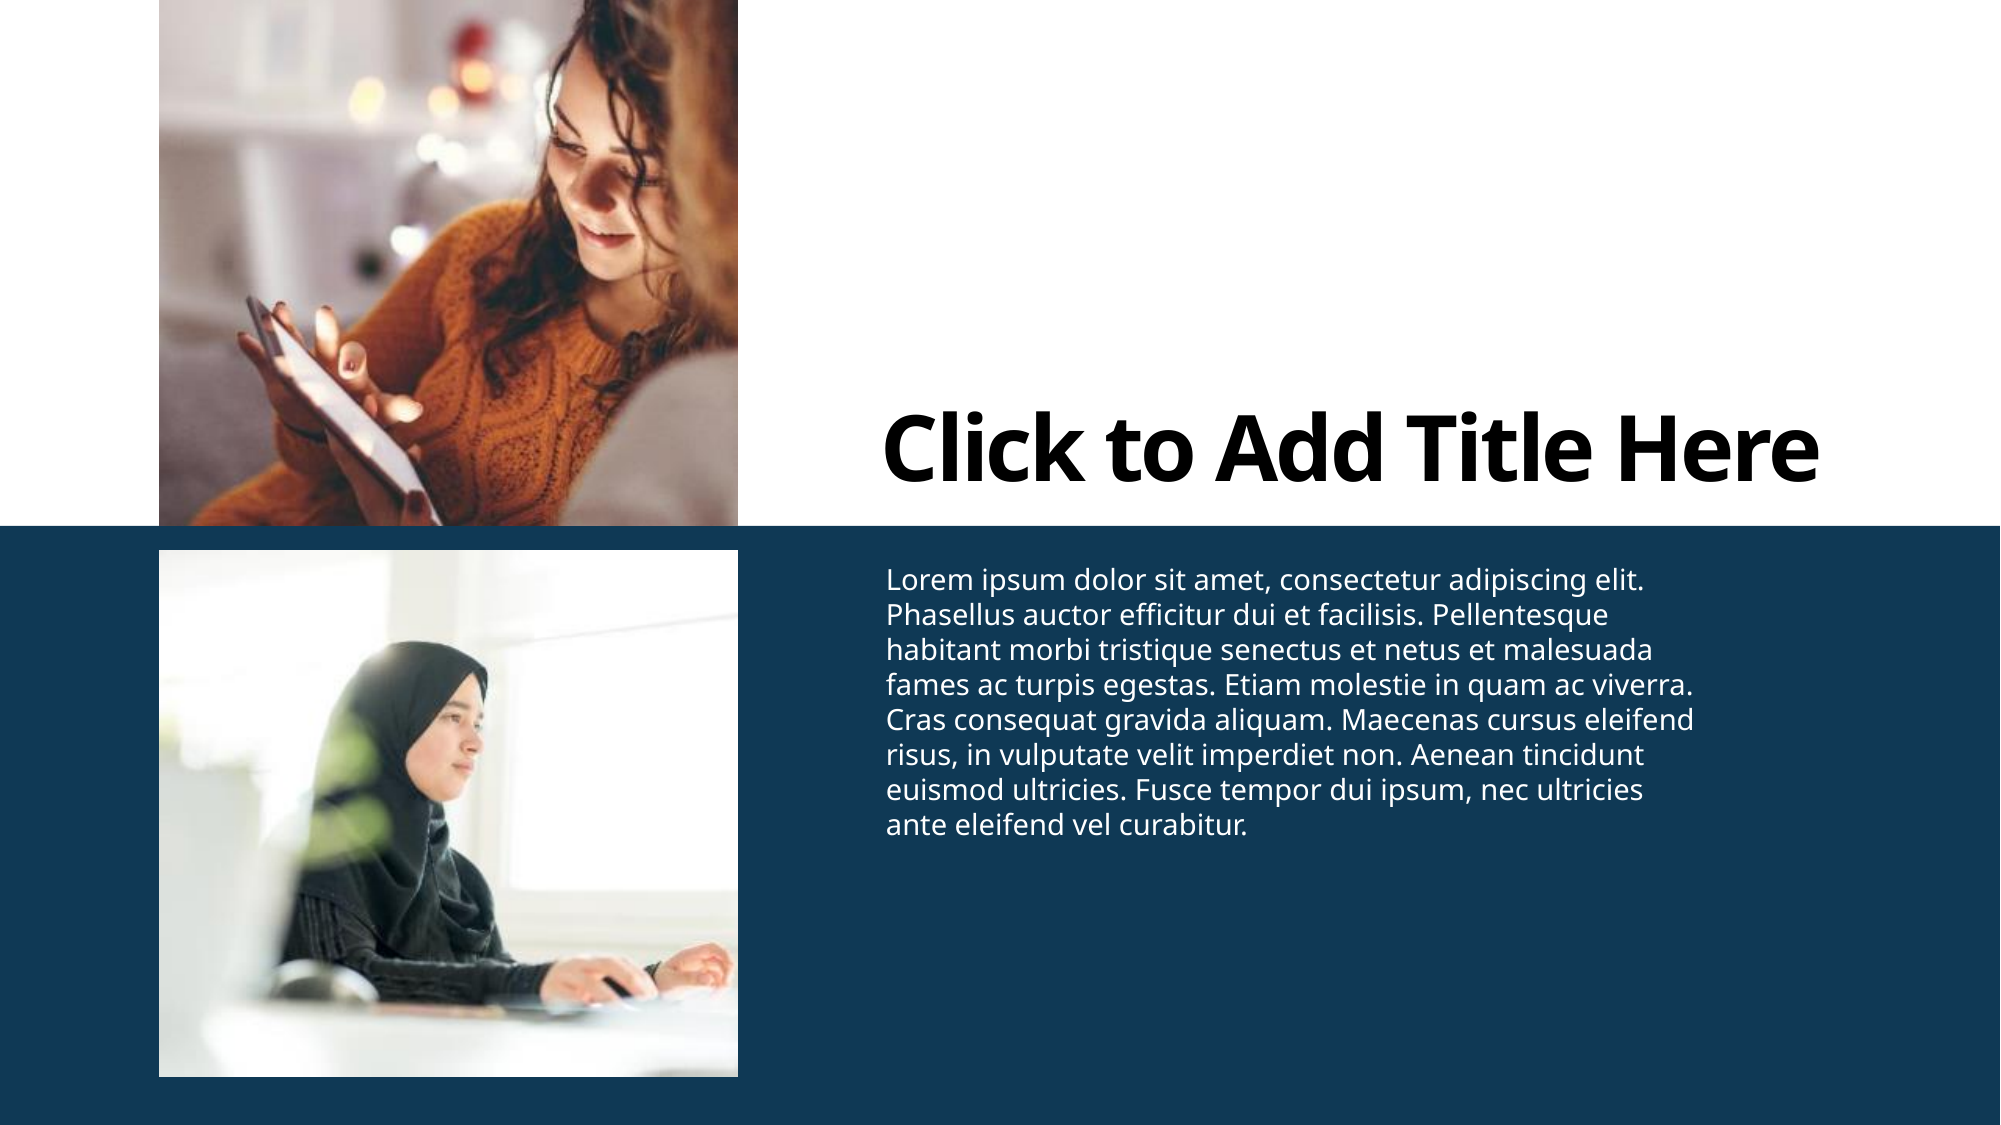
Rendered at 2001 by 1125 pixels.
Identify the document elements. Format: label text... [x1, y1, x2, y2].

picture [159, 550, 738, 1077]
list Lorem ipsum dolor sit amet, consectetur adipiscing elit. Phasellus auctor efficitur dui et facilisis. Pellentesque habitant morbi tristique senectus et netus et malesuada fames ac turpis egestas. Etiam molestie in quam ac viverra. Cras consequat gravida aliquam. Maecenas cursus eleifend risus, in vulputate velit imperdiet non. Aenean tincidunt euismod ultricies. Fusce tempor dui ipsum, nec ultricies ante eleifend vel curabitur. [0, 525, 2000, 1125]
picture [159, 0, 738, 526]
title Click to Add Title Here [865, 291, 1922, 509]
